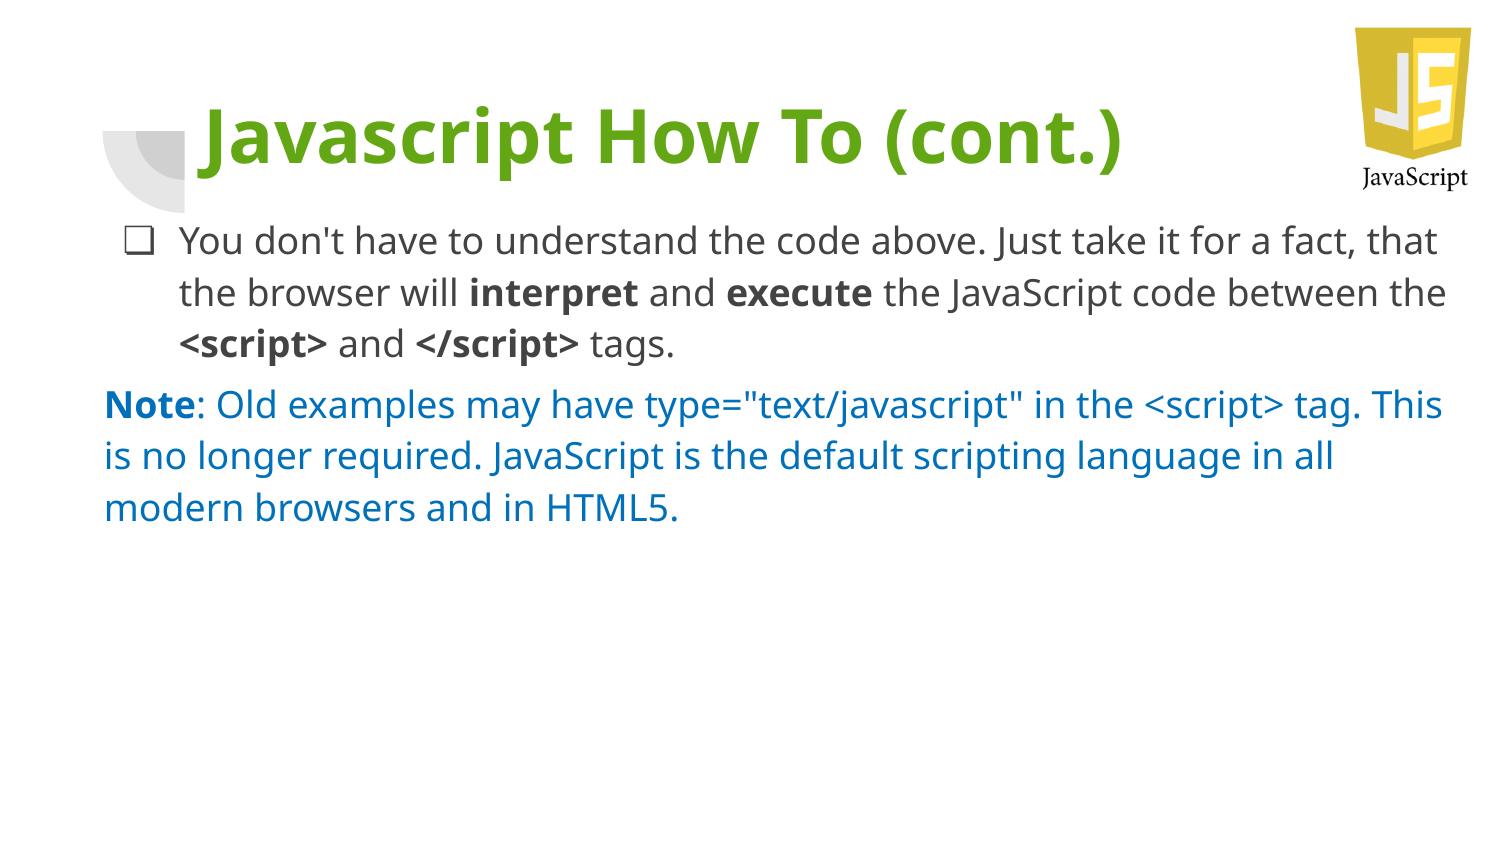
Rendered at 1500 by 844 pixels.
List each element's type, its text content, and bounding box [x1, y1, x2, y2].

picture [1348, 22, 1477, 196]
title You don't have to understand the code above. Just take it for a fact, that the browser will interpret and execute the JavaScript code between the <script> and </script> tags. Note: Old examples may have type="text/javascript" in the <script> tag. This is no longer required. JavaScript is the default scripting language in all modern browsers and in HTML5. [88, 195, 1464, 832]
title Javascript How To (cont.) [188, 73, 1343, 183]
